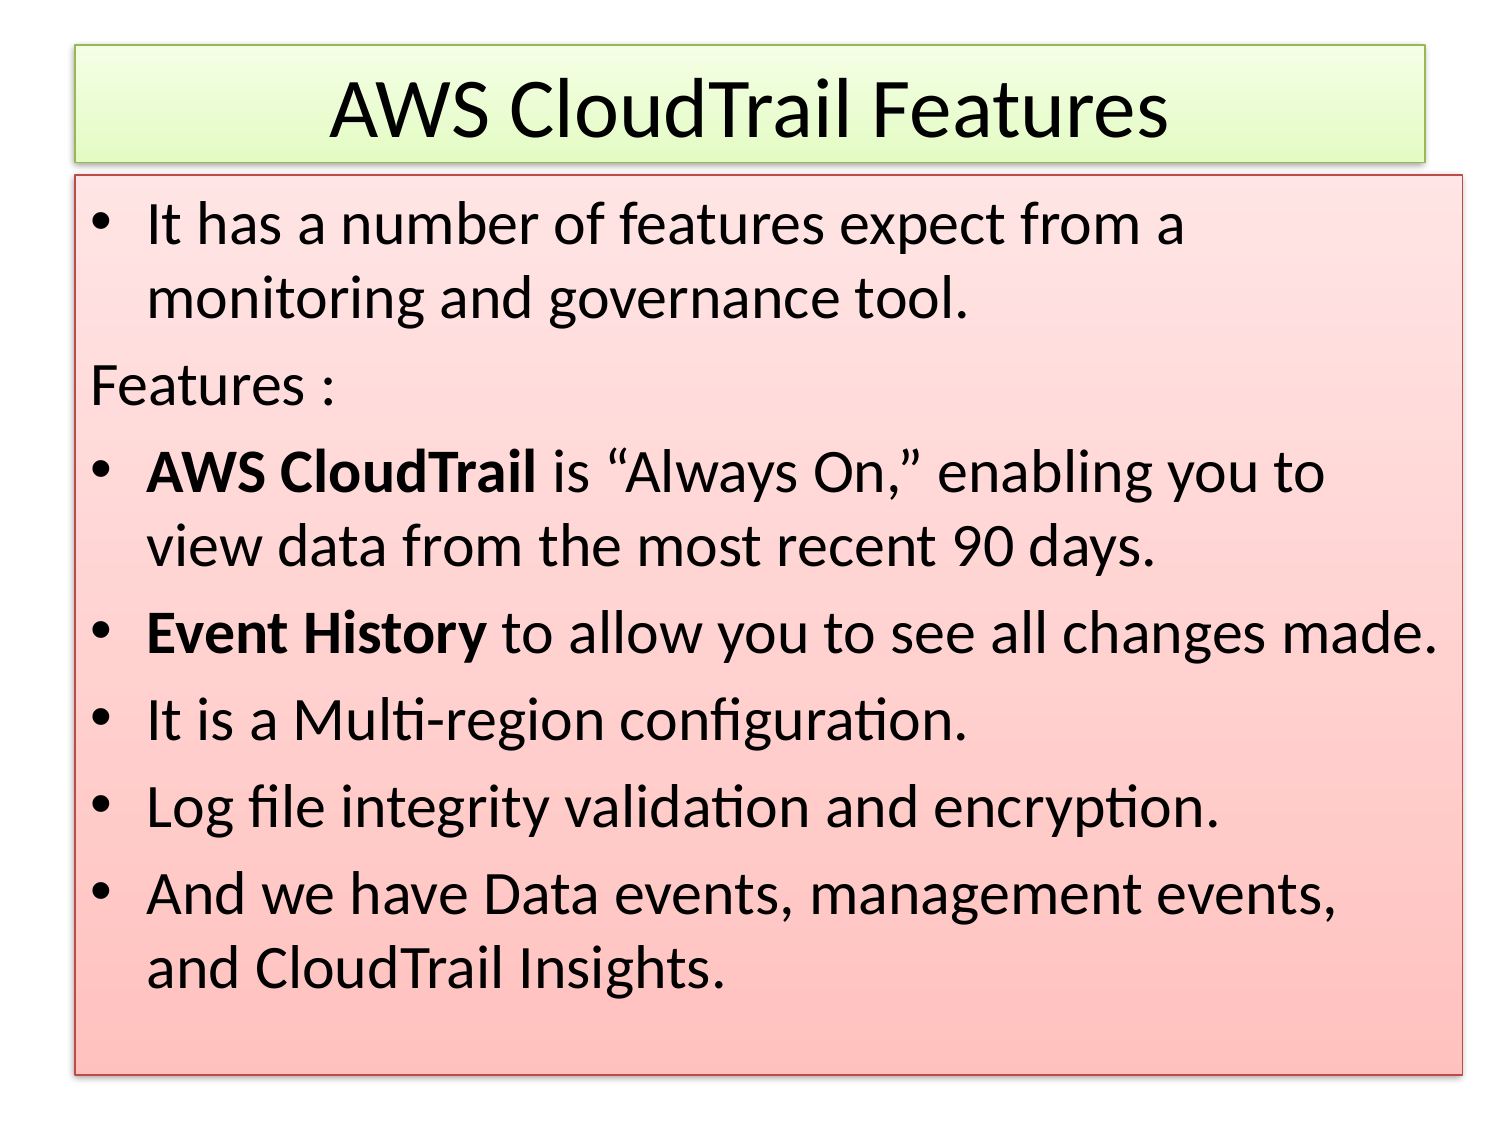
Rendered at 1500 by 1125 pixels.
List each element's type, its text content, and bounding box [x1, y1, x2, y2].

title AWS CloudTrail Features [74, 44, 1426, 163]
list It has a number of features expect from a monitoring and governance tool. Features : AWS CloudTrail is “Always On,” enabling you to view data from the most recent 90 days. Event History to allow you to see all changes made. It is a Multi-region configuration. Log file integrity validation and encryption. And we have Data events, management events, and CloudTrail Insights. [74, 174, 1463, 1076]
